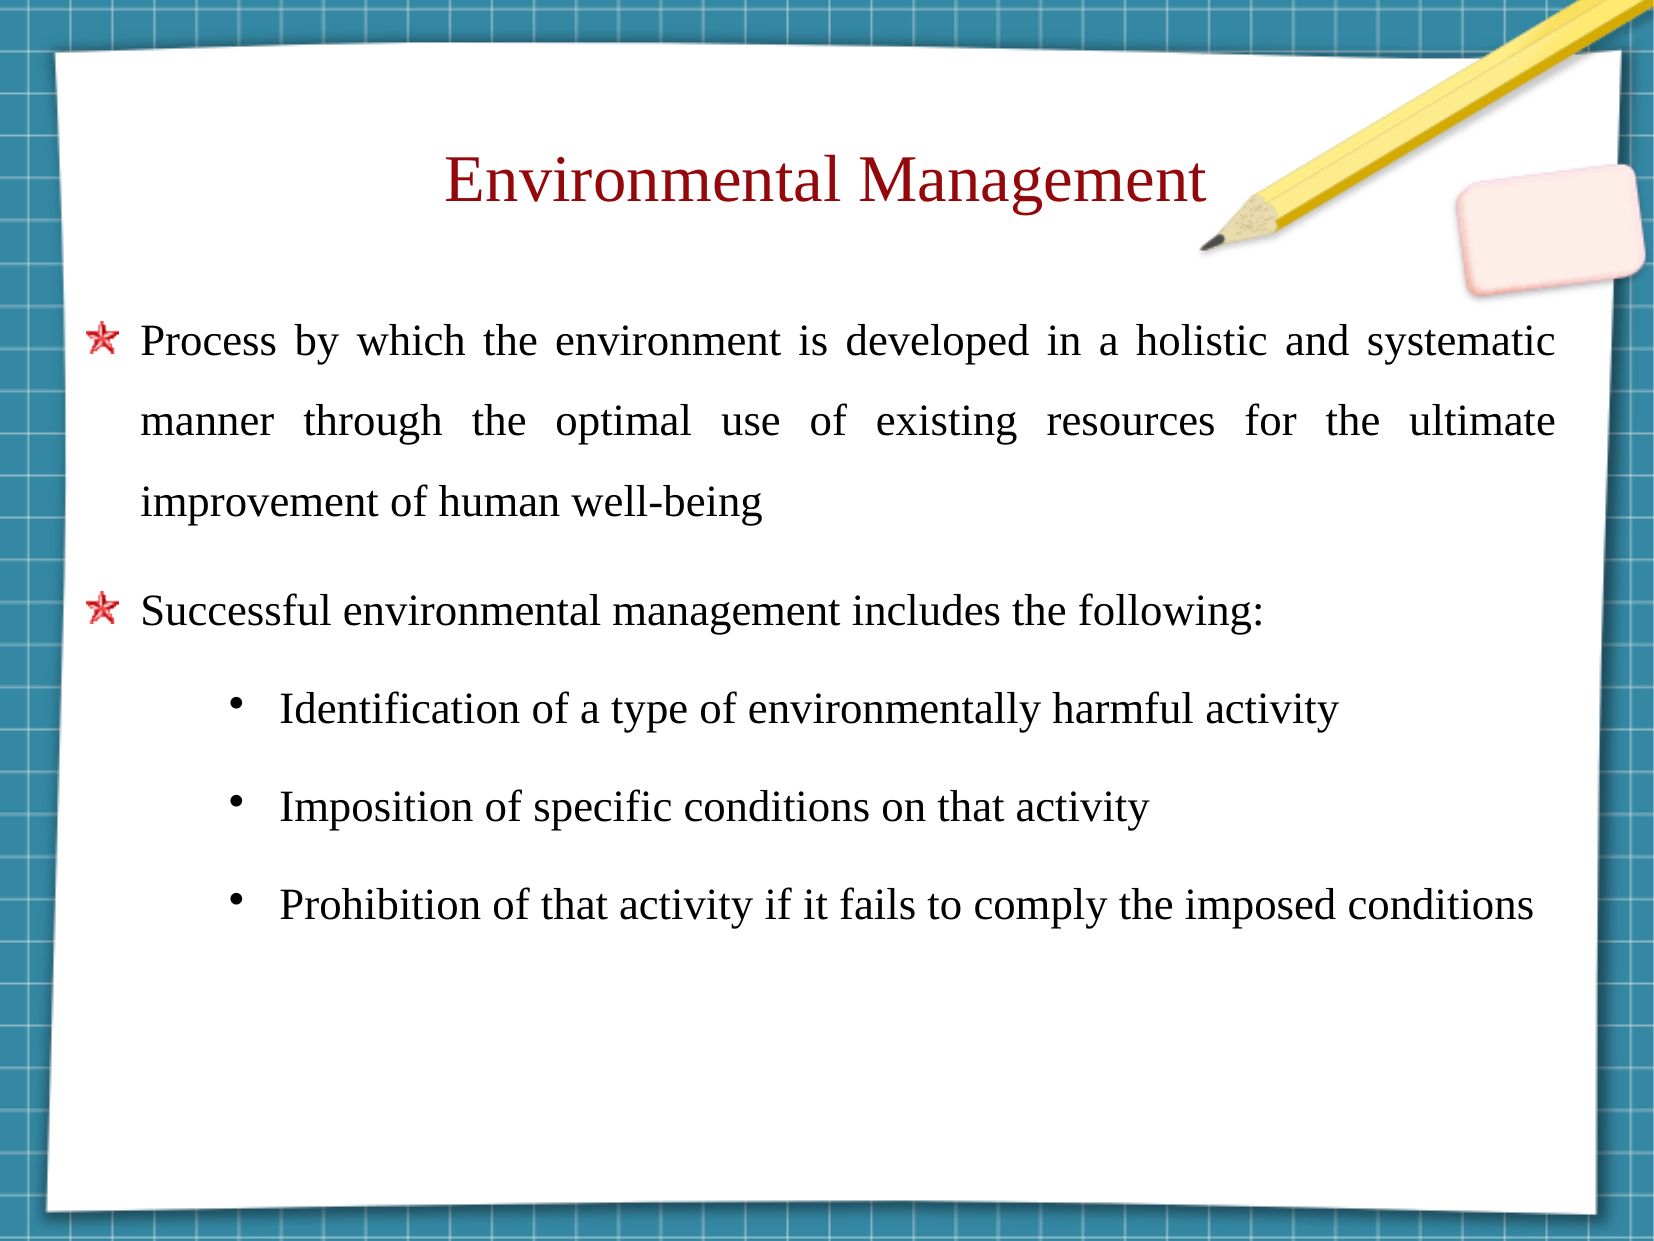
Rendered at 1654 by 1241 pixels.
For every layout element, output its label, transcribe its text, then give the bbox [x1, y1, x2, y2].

text_box Process by which the environment is developed in a holistic and systematic manner through the optimal use of existing resources for the ultimate improvement of human well-being Successful environmental management includes the following: Identification of a type of environmentally harmful activity Imposition of specific conditions on that activity Prohibition of that activity if it fails to comply the imposed conditions [70, 283, 1559, 1003]
text_box Environmental Management [82, 70, 1571, 278]
picture [0, 0, 1654, 1241]
